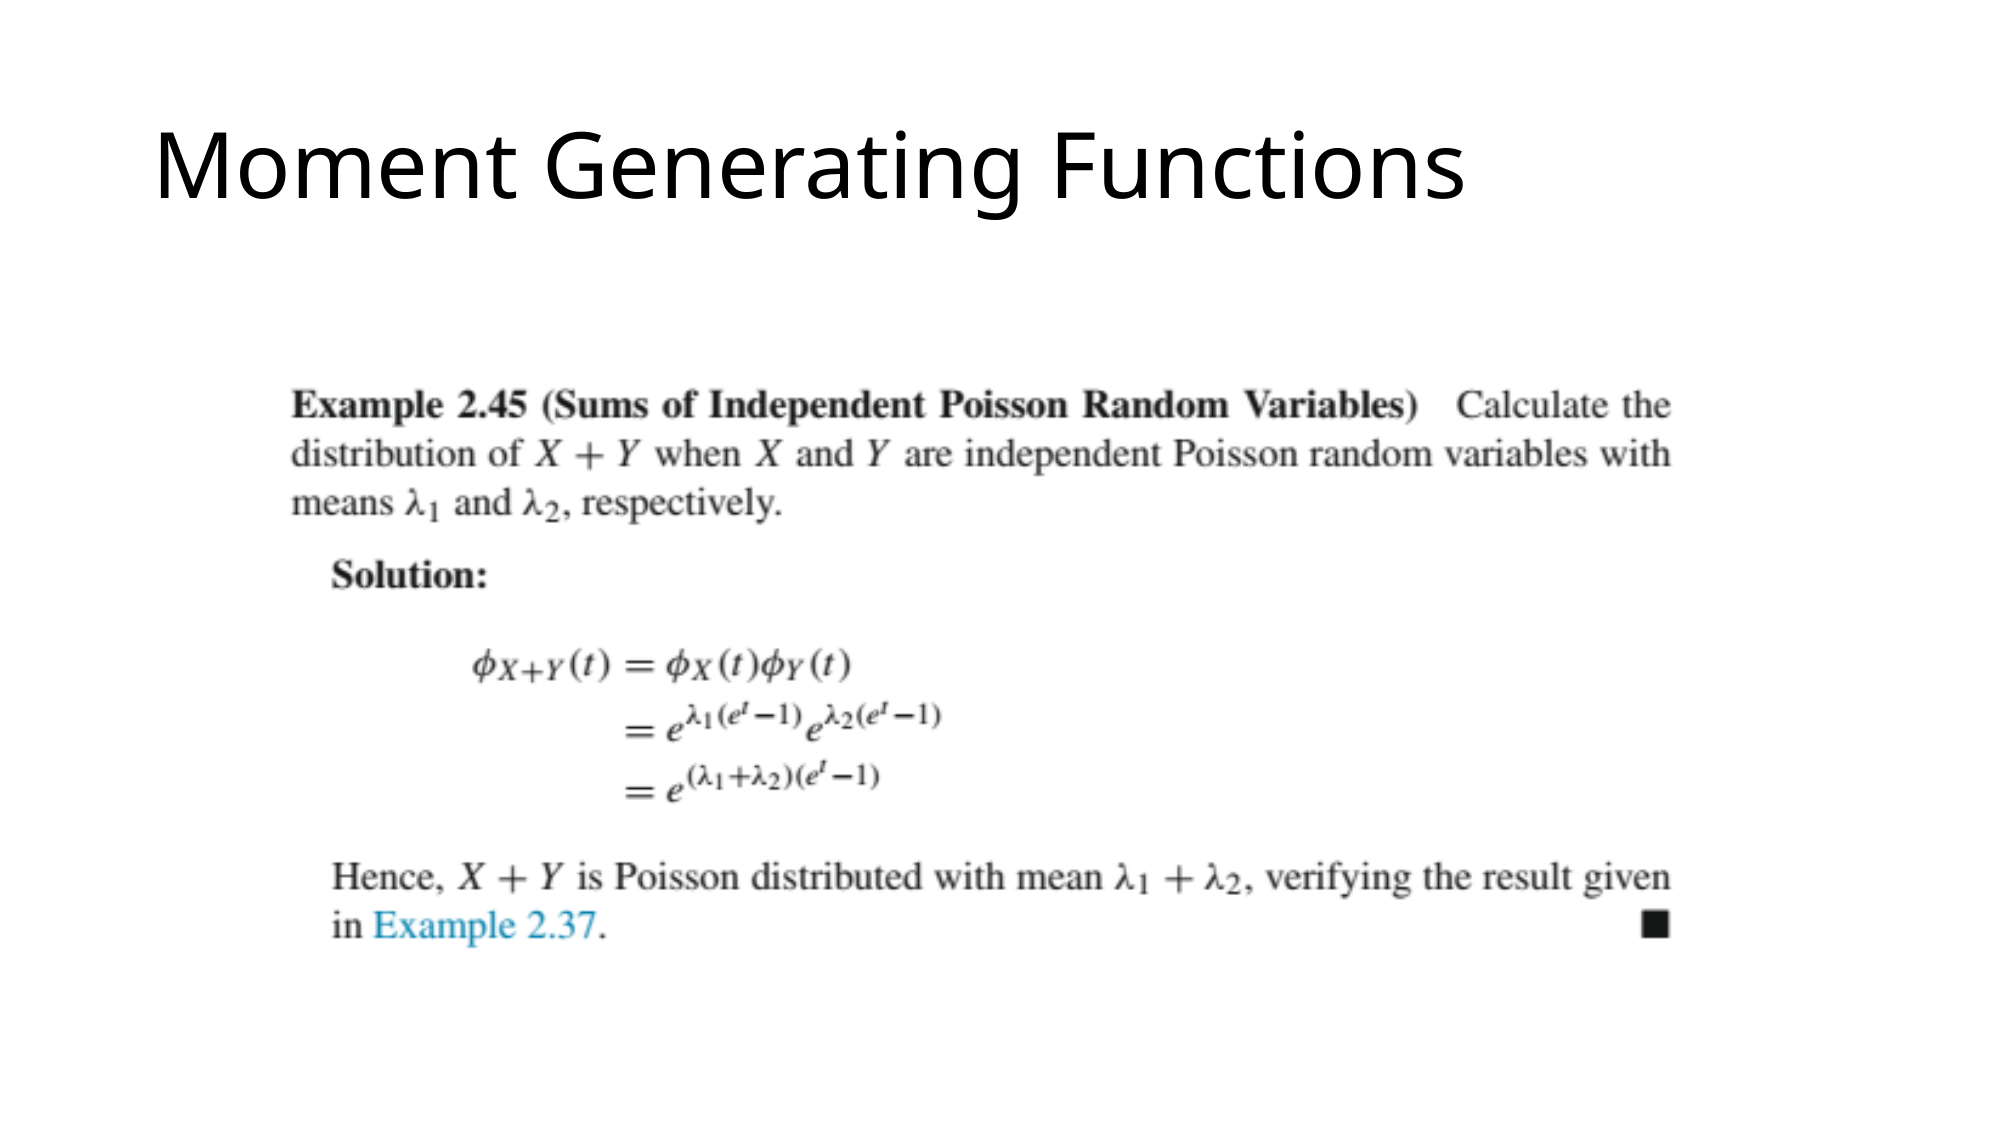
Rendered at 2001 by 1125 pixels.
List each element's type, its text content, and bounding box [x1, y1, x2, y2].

picture [279, 372, 1698, 963]
title Moment Generating Functions [137, 59, 1863, 278]
